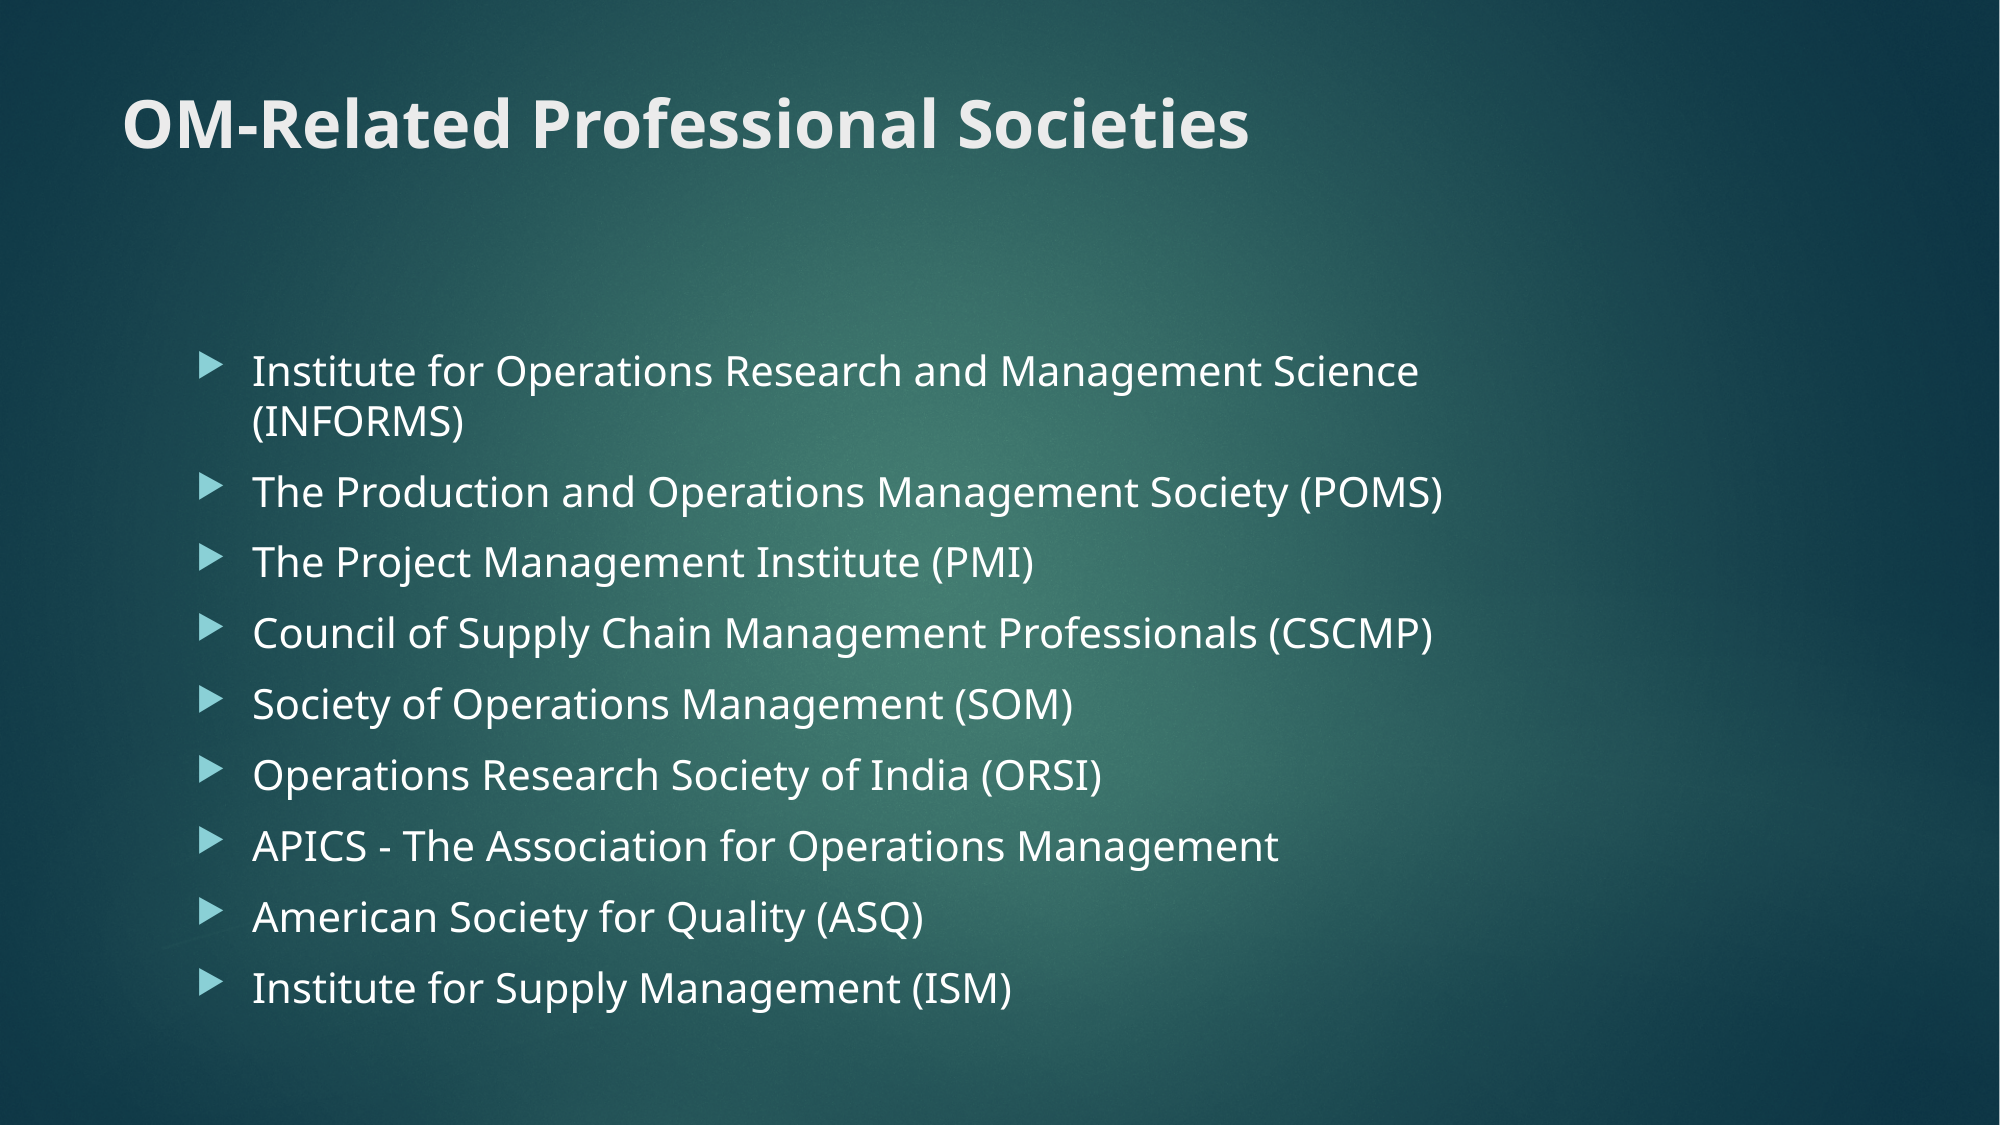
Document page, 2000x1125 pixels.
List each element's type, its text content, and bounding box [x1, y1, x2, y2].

title OM-Related Professional Societies [105, 74, 1649, 304]
list Institute for Operations Research and Management Science (INFORMS) The Production and Operations Management Society (POMS) The Project Management Institute (PMI) Council of Supply Chain Management Professionals (CSCMP) Society of Operations Management (SOM) Operations Research Society of India (ORSI) APICS - The Association for Operations Management American Society for Quality (ASQ) Institute for Supply Management (ISM) [180, 336, 1649, 1025]
